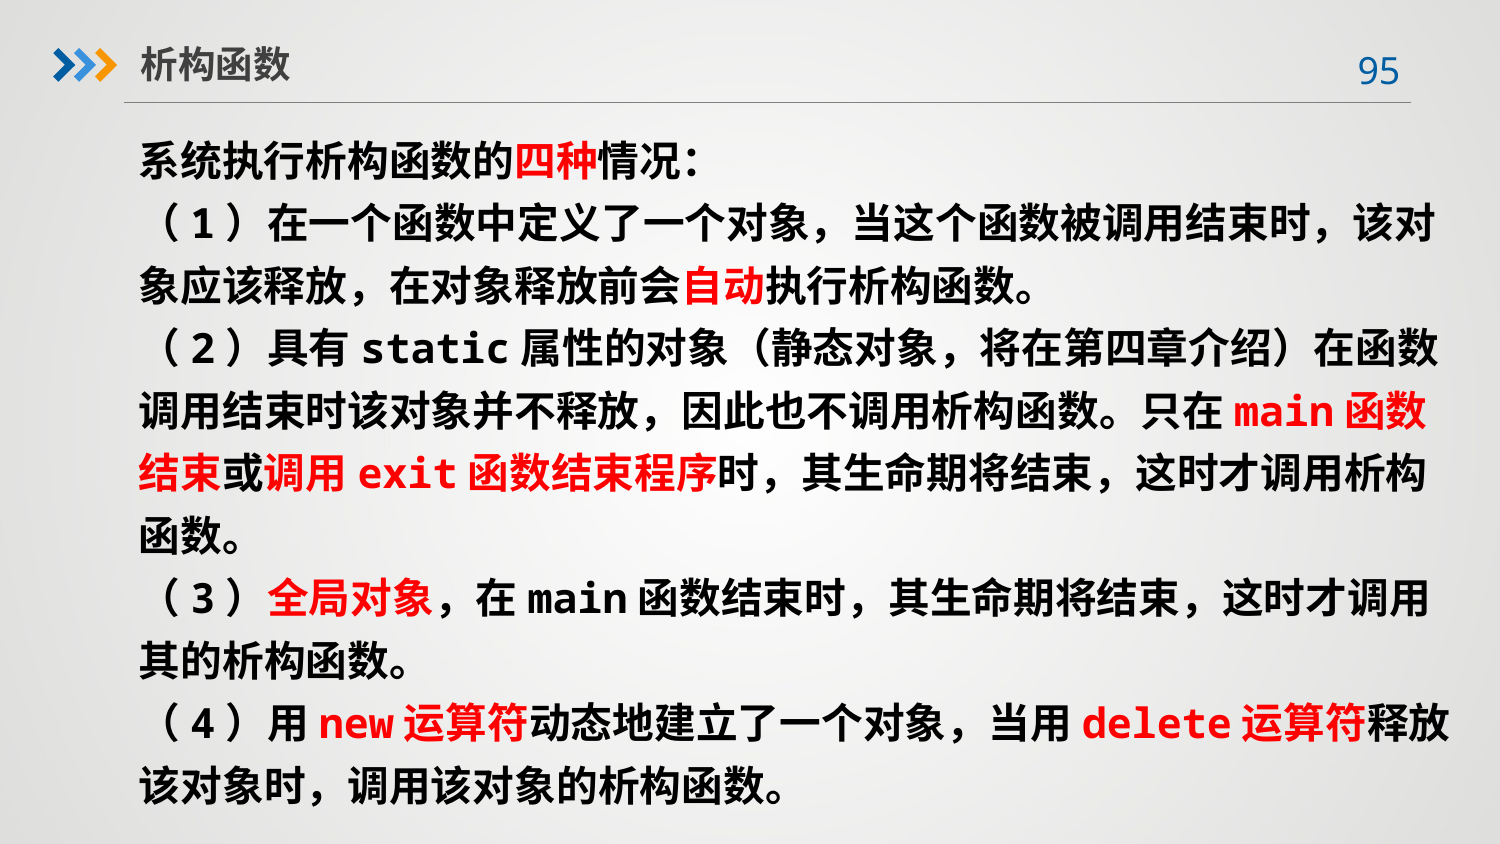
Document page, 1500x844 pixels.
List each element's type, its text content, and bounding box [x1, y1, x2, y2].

text_box 系统执行析构函数的四种情况： （1）在一个函数中定义了一个对象，当这个函数被调用结束时，该对象应该释放，在对象释放前会自动执行析构函数。 （2）具有static属性的对象（静态对象，将在第四章介绍）在函数调用结束时该对象并不释放，因此也不调用析构函数。只在main函数结束或调用exit函数结束程序时，其生命期将结束，这时才调用析构函数。 （3）全局对象，在main函数结束时，其生命期将结束，这时才调用其的析构函数。 （4）用new运算符动态地建立了一个对象，当用delete运算符释放该对象时，调用该对象的析构函数。 [123, 114, 1471, 817]
text_box 析构函数 [140, 32, 491, 95]
picture [0, 0, 1500, 844]
